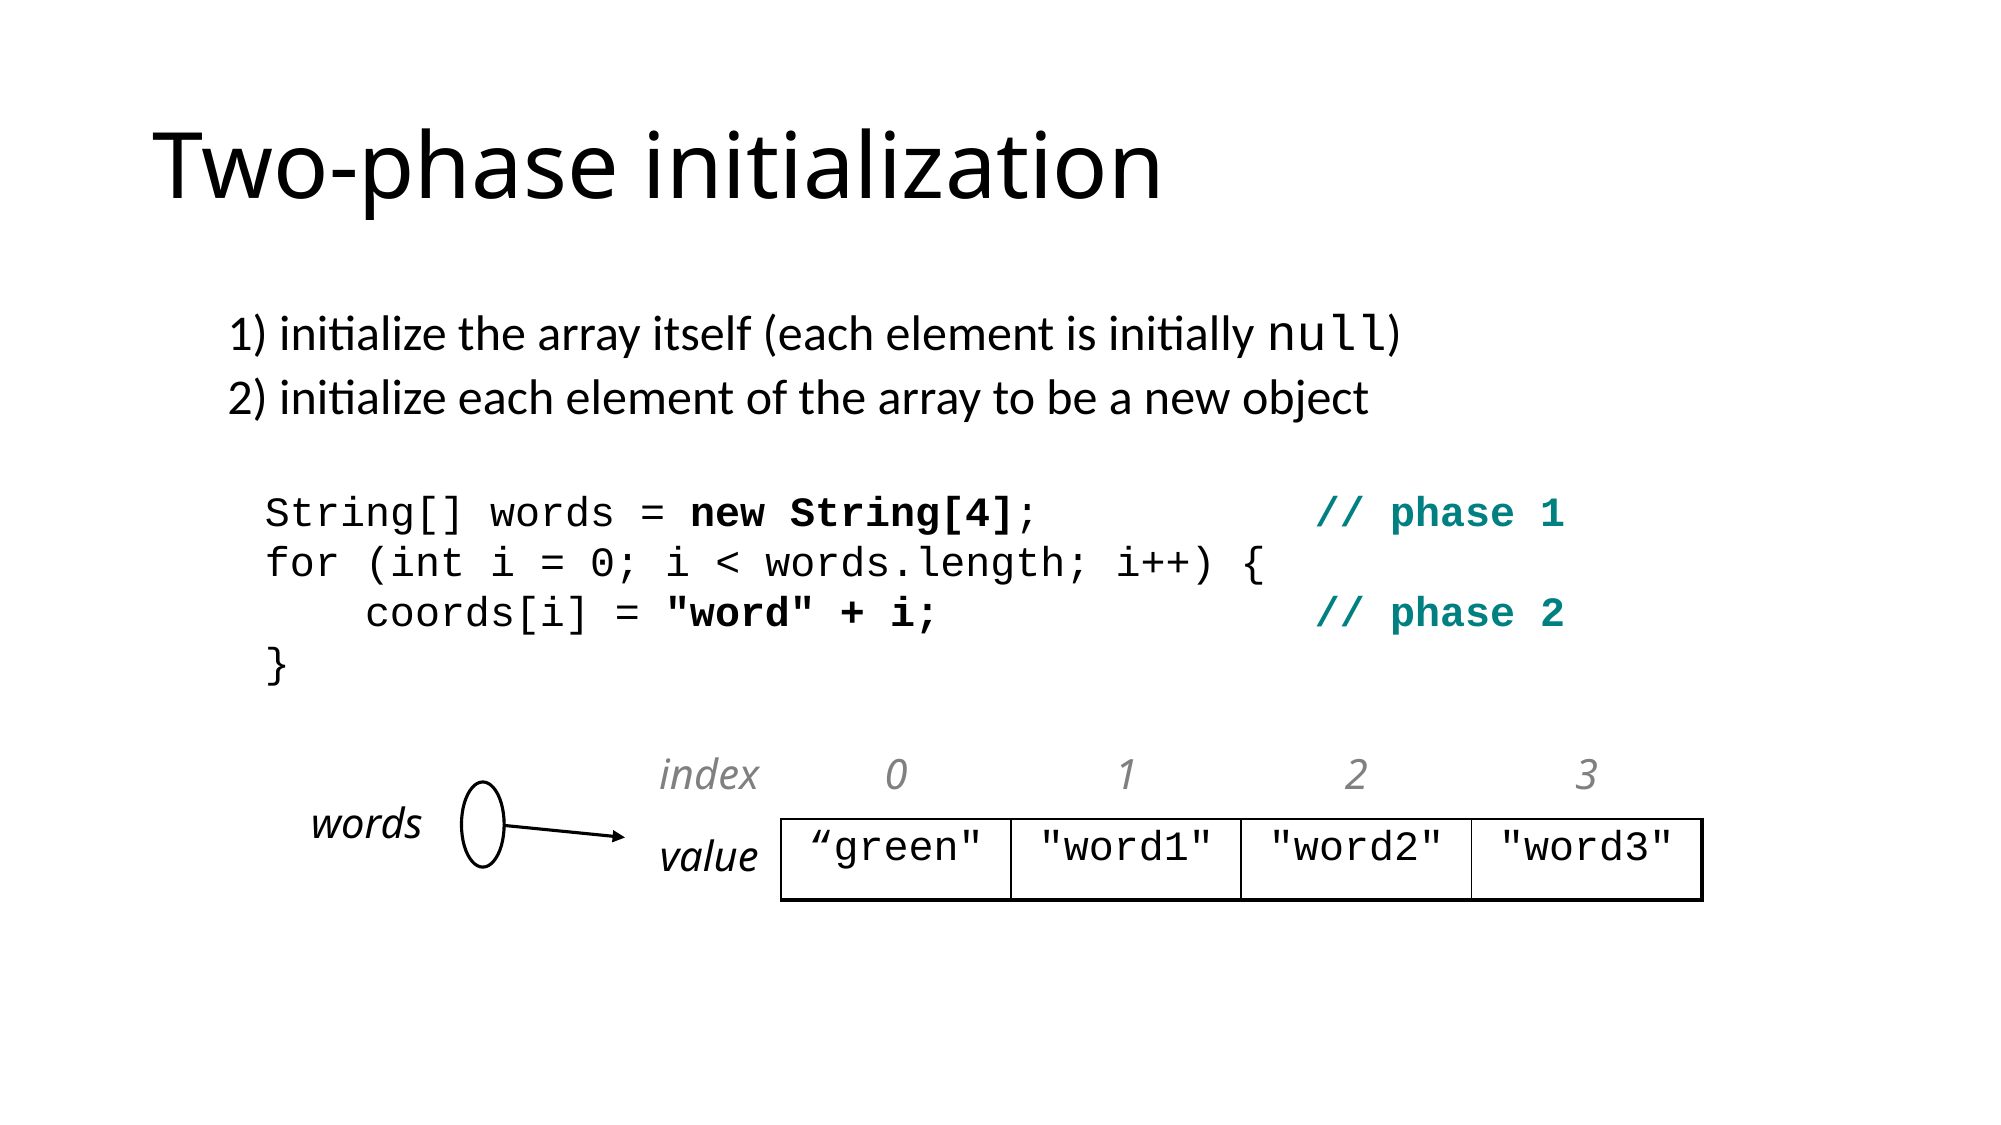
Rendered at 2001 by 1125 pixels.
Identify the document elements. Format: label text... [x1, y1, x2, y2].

table_cell “green" [782, 820, 1010, 898]
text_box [249, 781, 625, 868]
table_header 2 [1241, 737, 1472, 818]
table_header 3 [1472, 737, 1702, 818]
table_cell "word1" [1012, 820, 1240, 898]
table_header 1 [1011, 737, 1241, 818]
table_cell "word2" [1242, 820, 1471, 898]
table_header index [638, 737, 781, 819]
title Two-phase initialization [137, 59, 1863, 278]
table_cell "word3" [1472, 820, 1700, 898]
table_header 0 [781, 737, 1011, 818]
table_cell value [638, 819, 780, 900]
list 1) initialize the array itself (each element is initially null) 2) initialize each element of the array to be a new object String[] words = new String[4]; // phase 1 for (int i = 0; i < words.length; i++) { coords[i] = "word" + i; // phase 2 } [137, 299, 1863, 1014]
